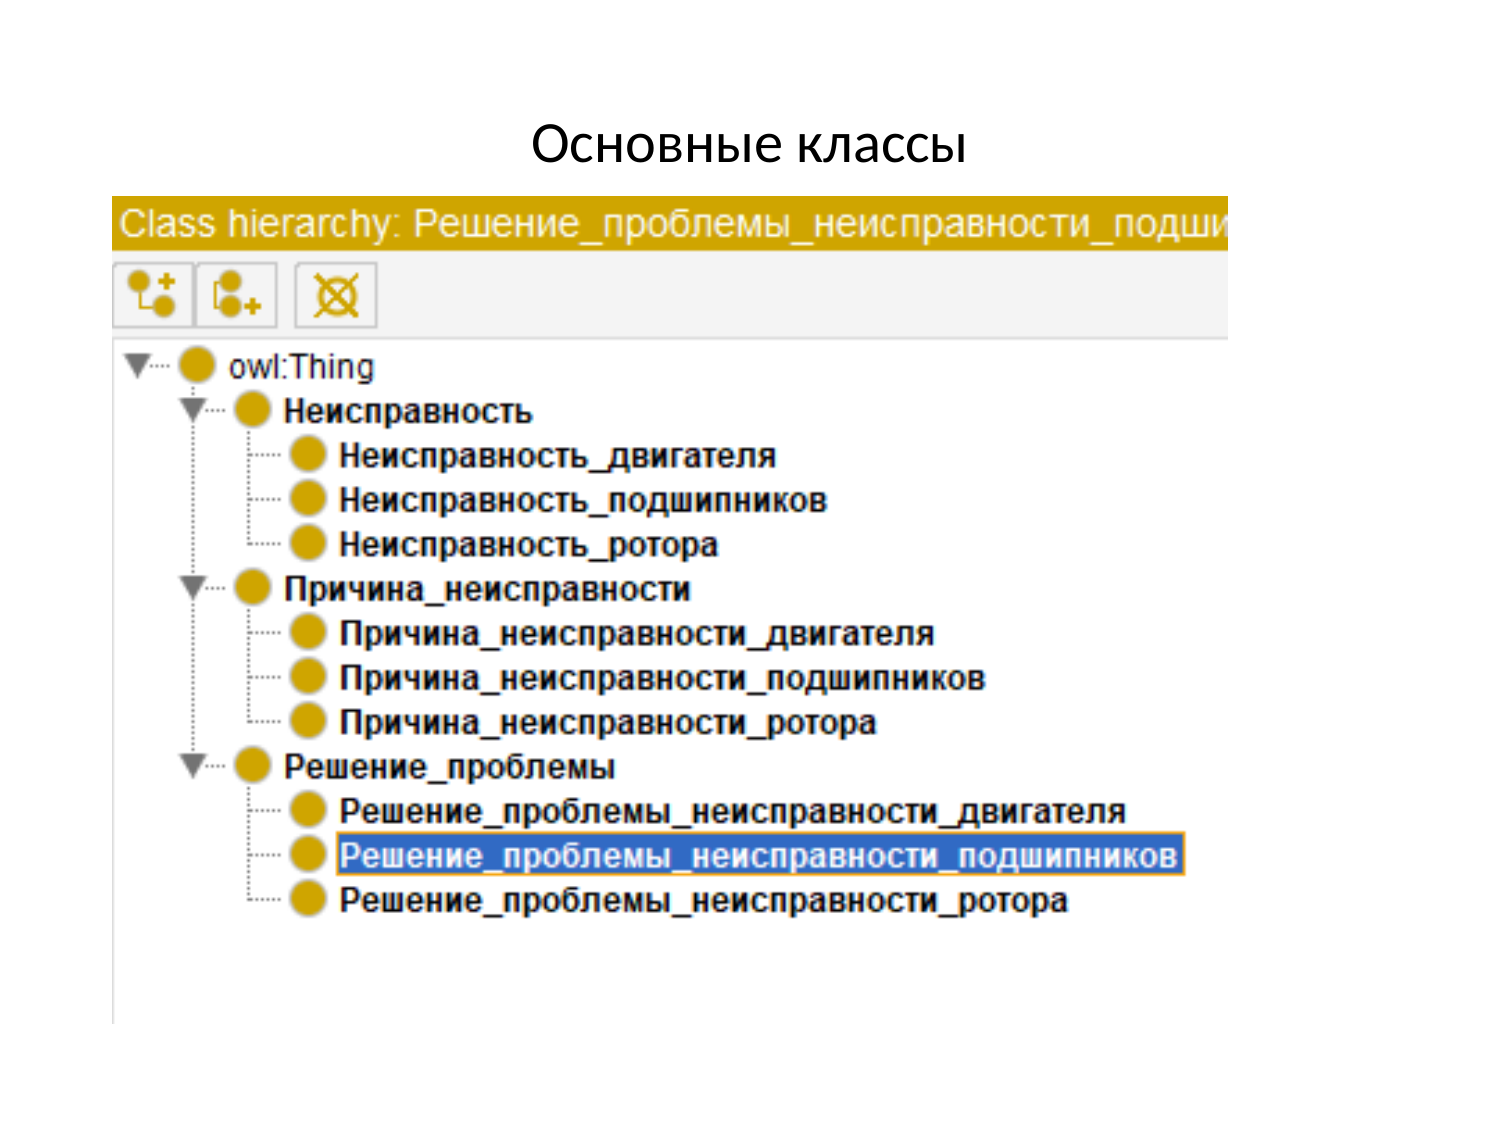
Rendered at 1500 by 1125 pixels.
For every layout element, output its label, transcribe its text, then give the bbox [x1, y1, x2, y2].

picture [111, 195, 1228, 1024]
title Основные классы [75, 45, 1425, 233]
